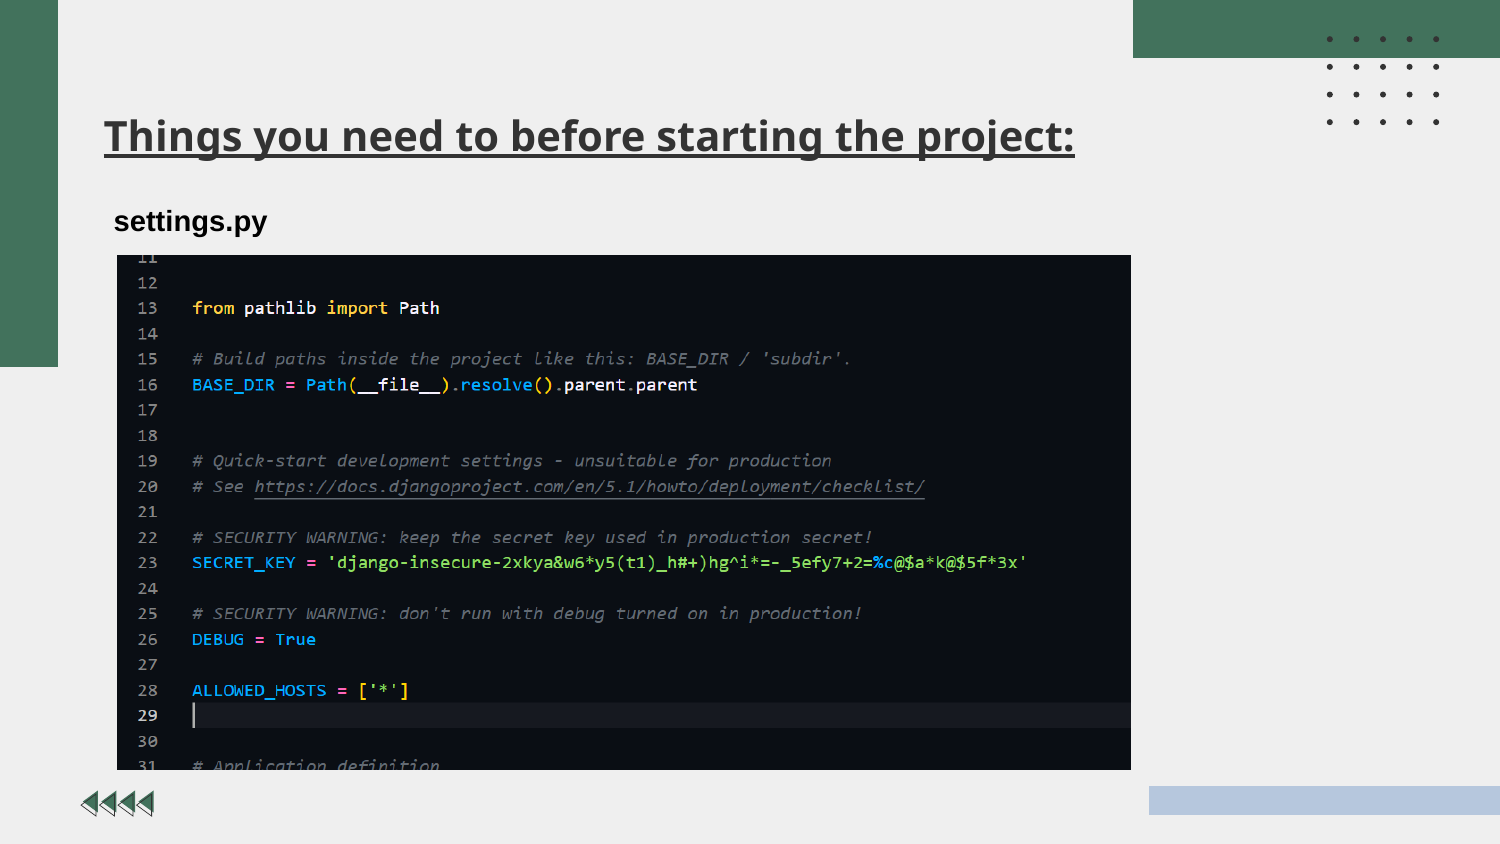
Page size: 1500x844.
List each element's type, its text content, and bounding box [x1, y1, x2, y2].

picture [116, 254, 1131, 770]
text_box settings.py [98, 194, 523, 245]
title Things you need to before starting the project: [88, 94, 1121, 173]
